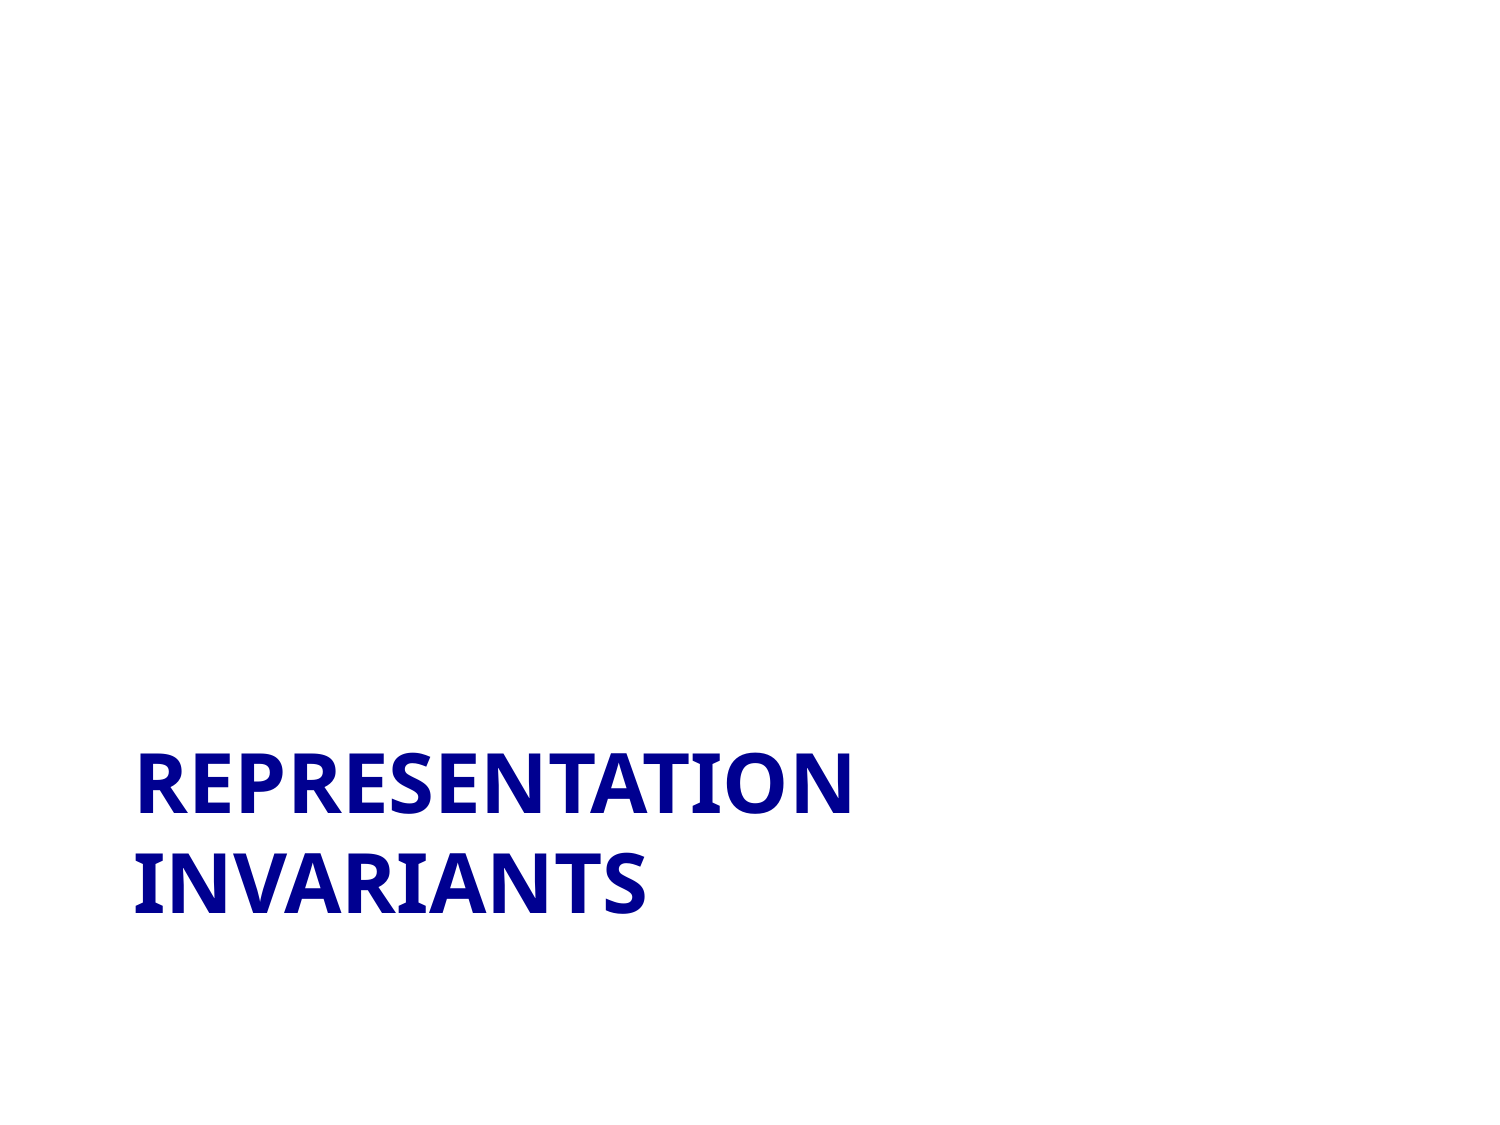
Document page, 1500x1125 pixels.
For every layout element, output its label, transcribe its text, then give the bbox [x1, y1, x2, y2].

title Representation Invariants [118, 722, 1394, 947]
